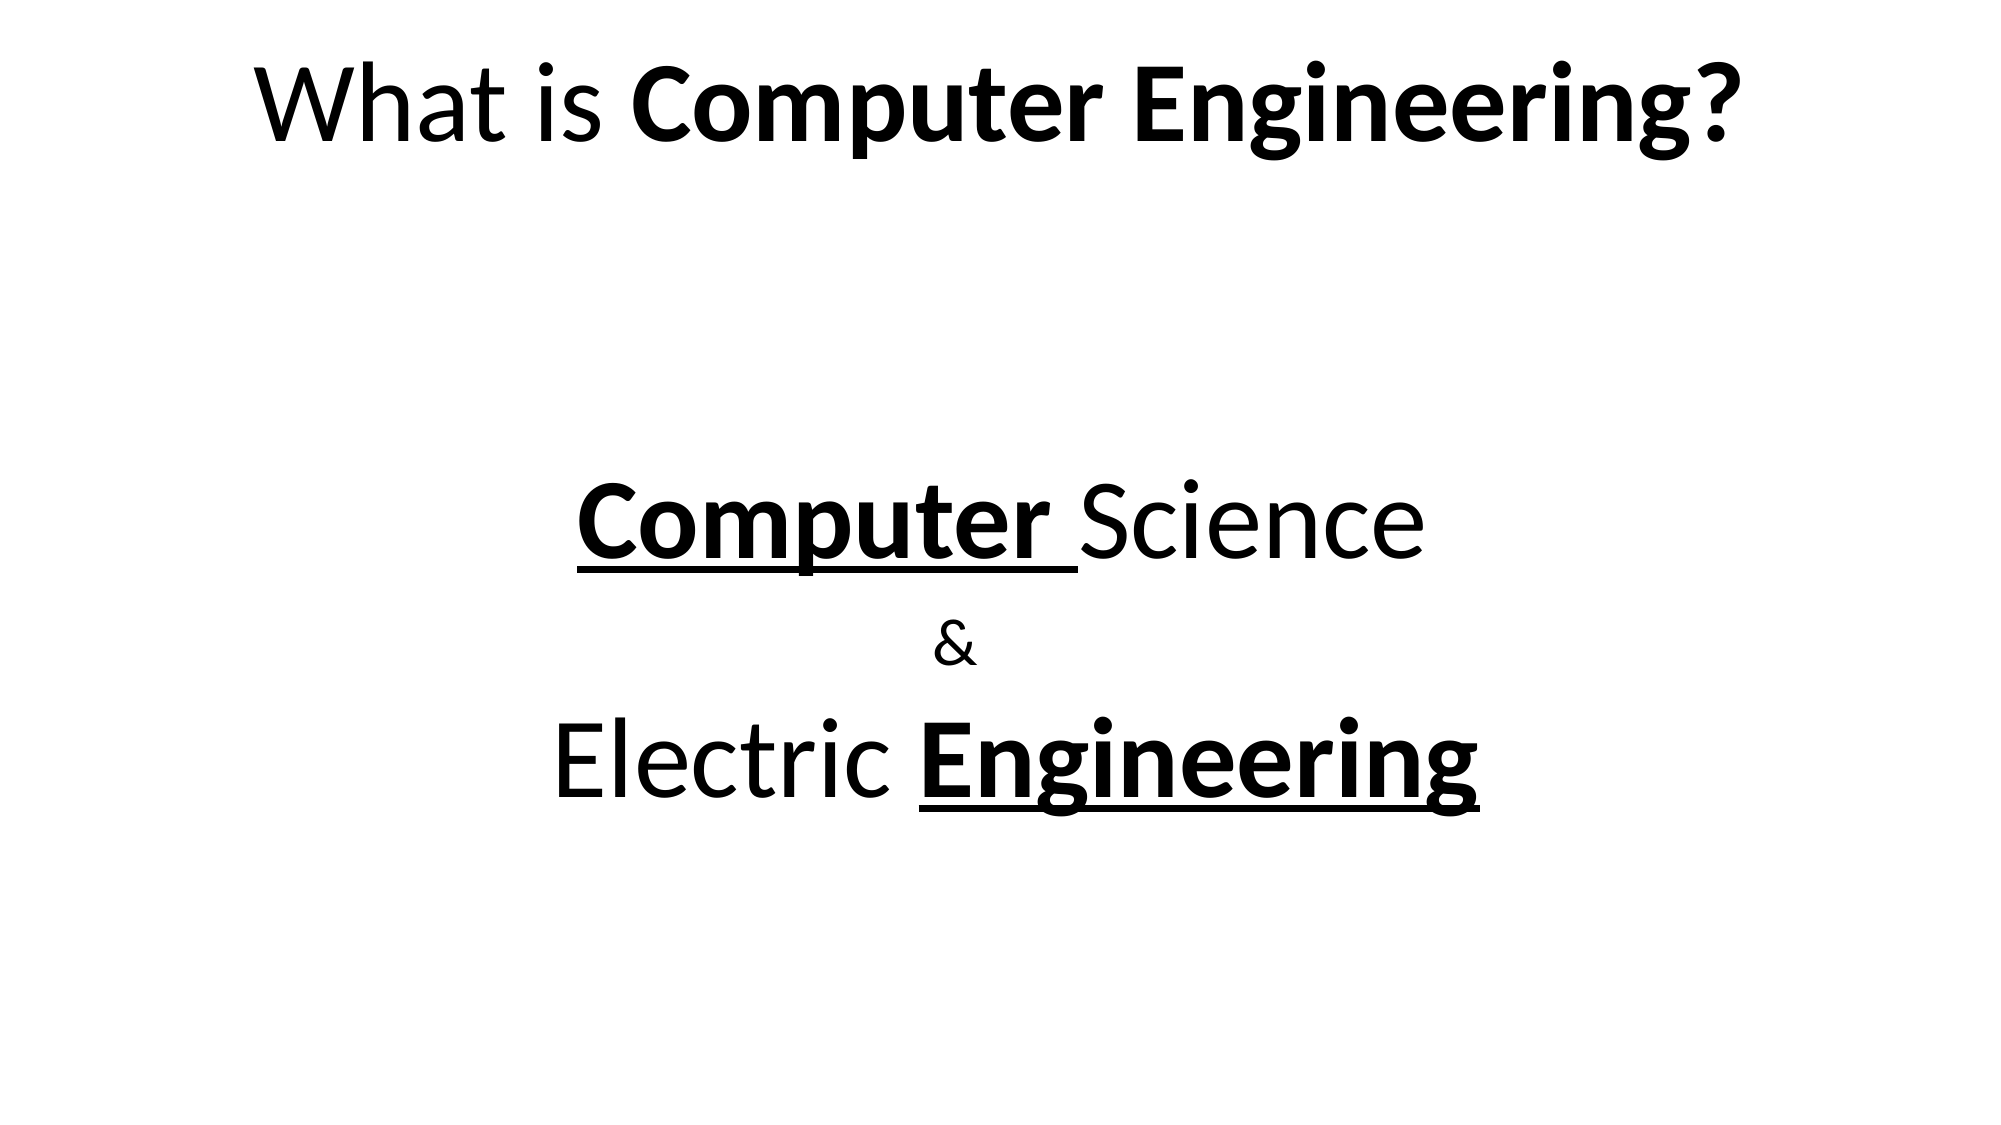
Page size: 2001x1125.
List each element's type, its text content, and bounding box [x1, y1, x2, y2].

text_box Electric Engineering [244, 675, 1787, 828]
text_box Computer Science [125, 436, 1880, 590]
text_box & [441, 590, 1469, 686]
title What is Computer Engineering? [0, 14, 2000, 196]
